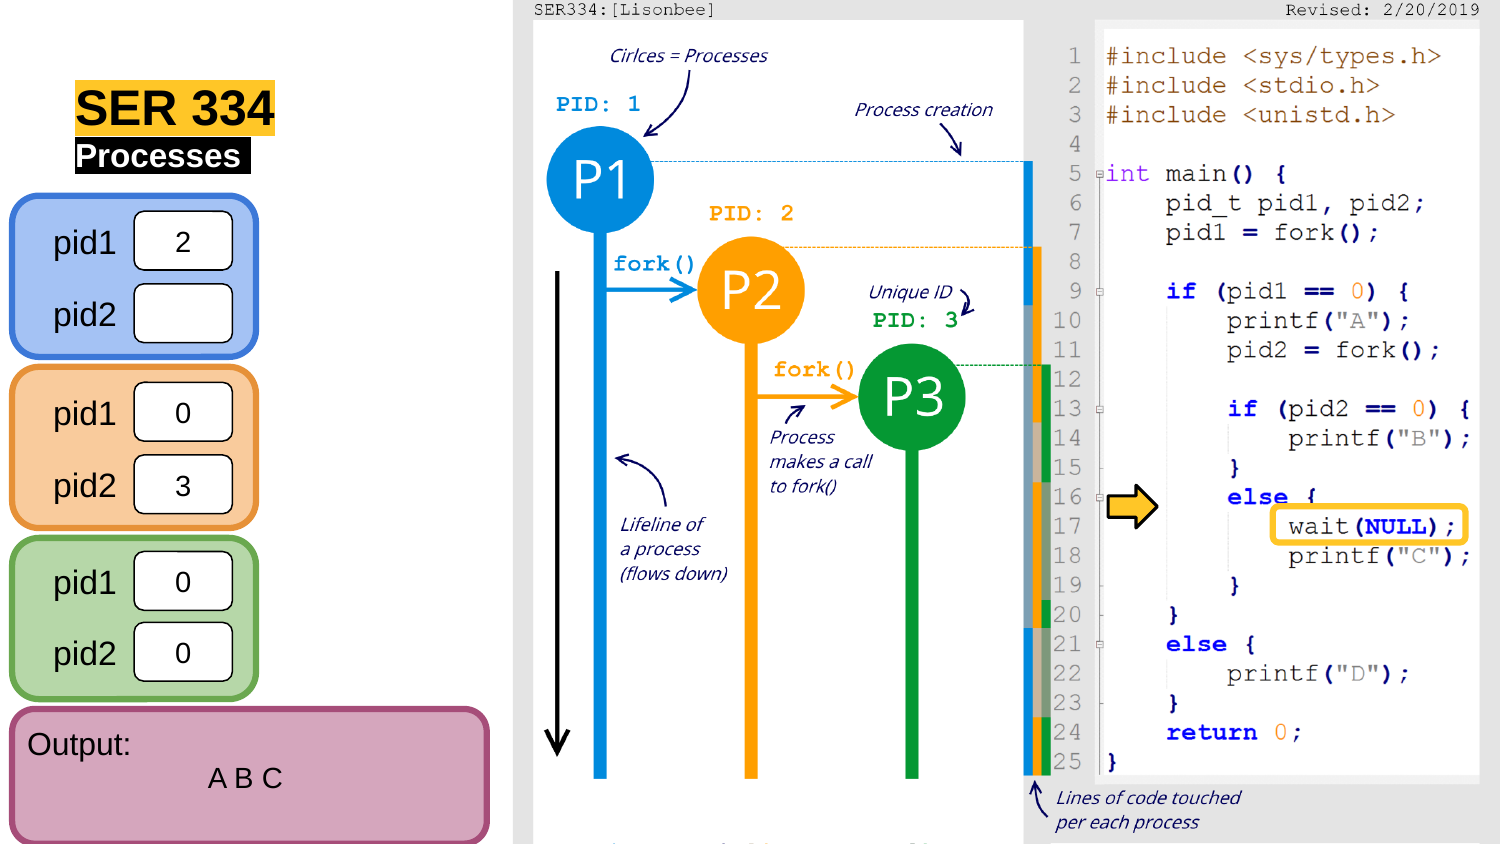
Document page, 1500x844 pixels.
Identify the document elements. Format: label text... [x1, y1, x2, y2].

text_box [11, 195, 257, 358]
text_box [11, 366, 257, 529]
text_box Output: [12, 708, 164, 746]
text_box SER 334 [75, 75, 507, 133]
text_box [11, 537, 257, 700]
text_box A B C [12, 708, 487, 844]
picture [512, 0, 1500, 844]
text_box Processes [75, 133, 507, 177]
